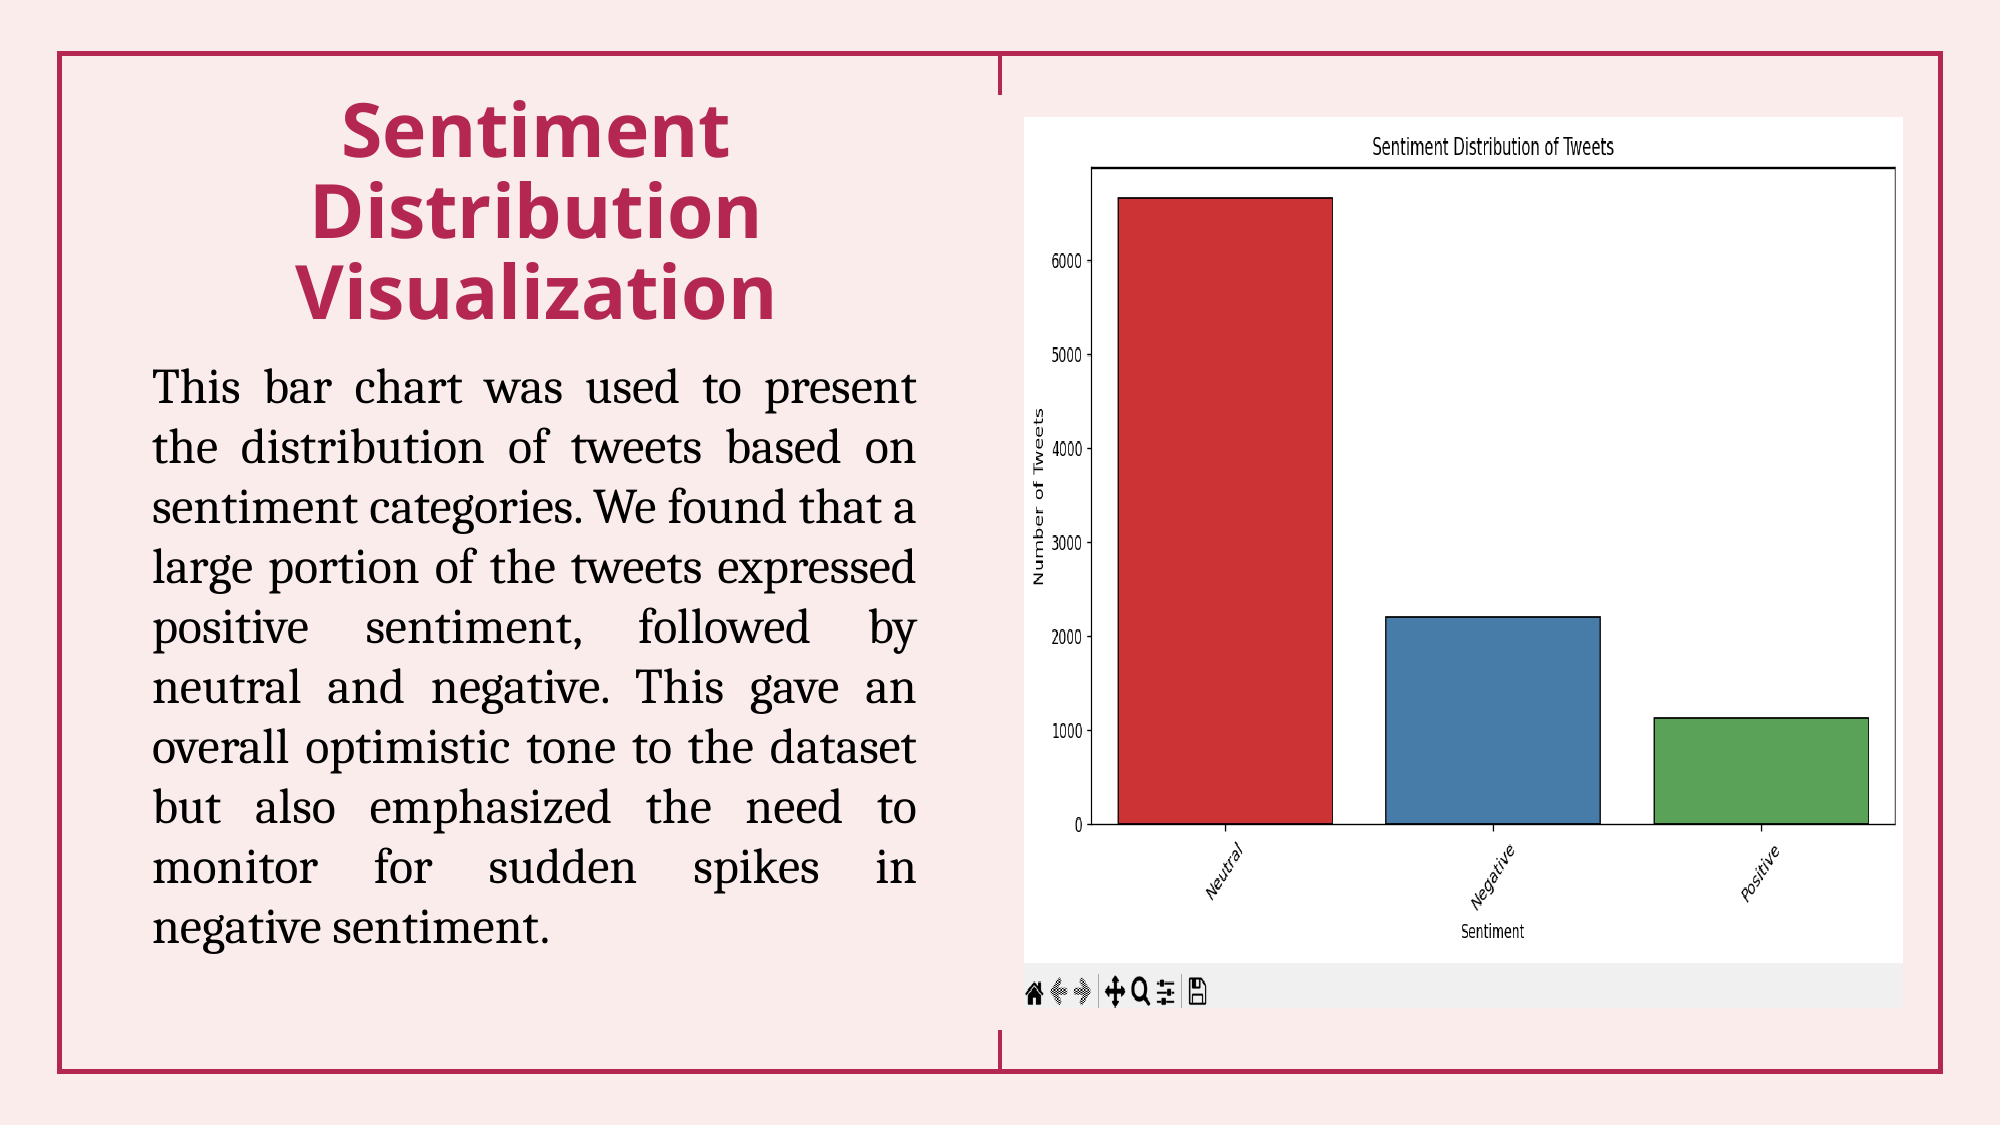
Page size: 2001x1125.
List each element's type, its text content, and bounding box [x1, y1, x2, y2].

text_box This bar chart was used to present the distribution of tweets based on sentiment categories. We found that a large portion of the tweets expressed positive sentiment, followed by neutral and negative. This gave an overall optimistic tone to the dataset but also emphasized the need to monitor for sudden spikes in negative sentiment. [137, 346, 933, 961]
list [1024, 117, 1903, 1008]
title Sentiment Distribution Visualization [97, 117, 976, 311]
